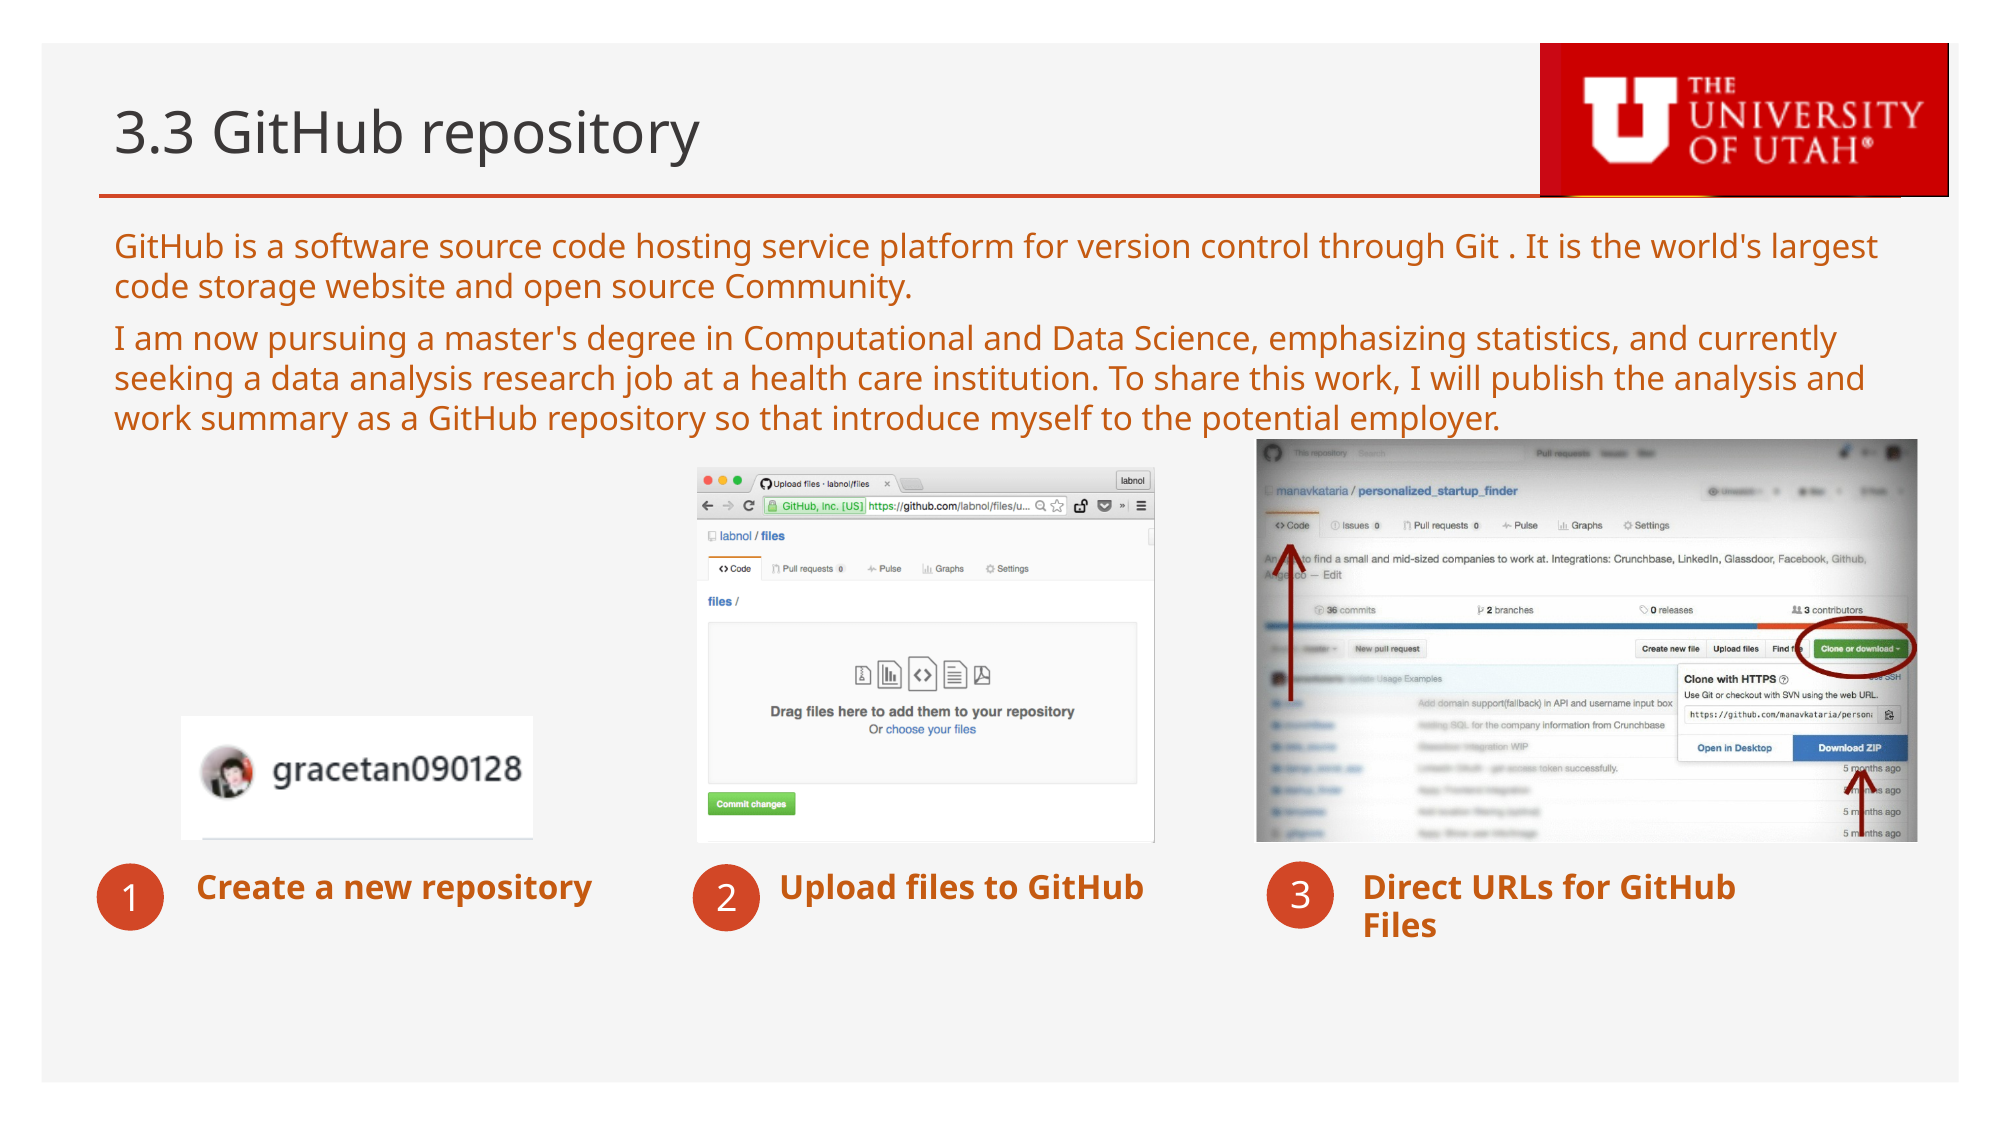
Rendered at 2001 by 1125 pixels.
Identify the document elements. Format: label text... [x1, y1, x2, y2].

picture [697, 467, 1155, 843]
picture [1540, 43, 1949, 197]
text_box [99, 196, 1949, 387]
title 3.3 GitHub repository [99, 73, 1540, 196]
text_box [1254, 861, 1347, 929]
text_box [680, 864, 773, 932]
text_box Direct URLs for GitHub Files [1347, 861, 1826, 1054]
picture [181, 716, 533, 840]
text_box Create a new repository [181, 861, 680, 1125]
text_box Upload files to GitHub [764, 861, 1274, 1079]
text_box GitHub is a software source code hosting service platform for version control through Git . It is the world's largest code storage website and open source Community. I am now pursuing a master's degree in Computational and Data Science, emphasizing statistics, and currently seeking a data analysis research job at a health care institution. To share this work, I will publish the analysis and work summary as a GitHub repository so that introduce myself to the potential employer. [99, 387, 1937, 449]
picture [1254, 439, 1918, 843]
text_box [84, 863, 177, 931]
